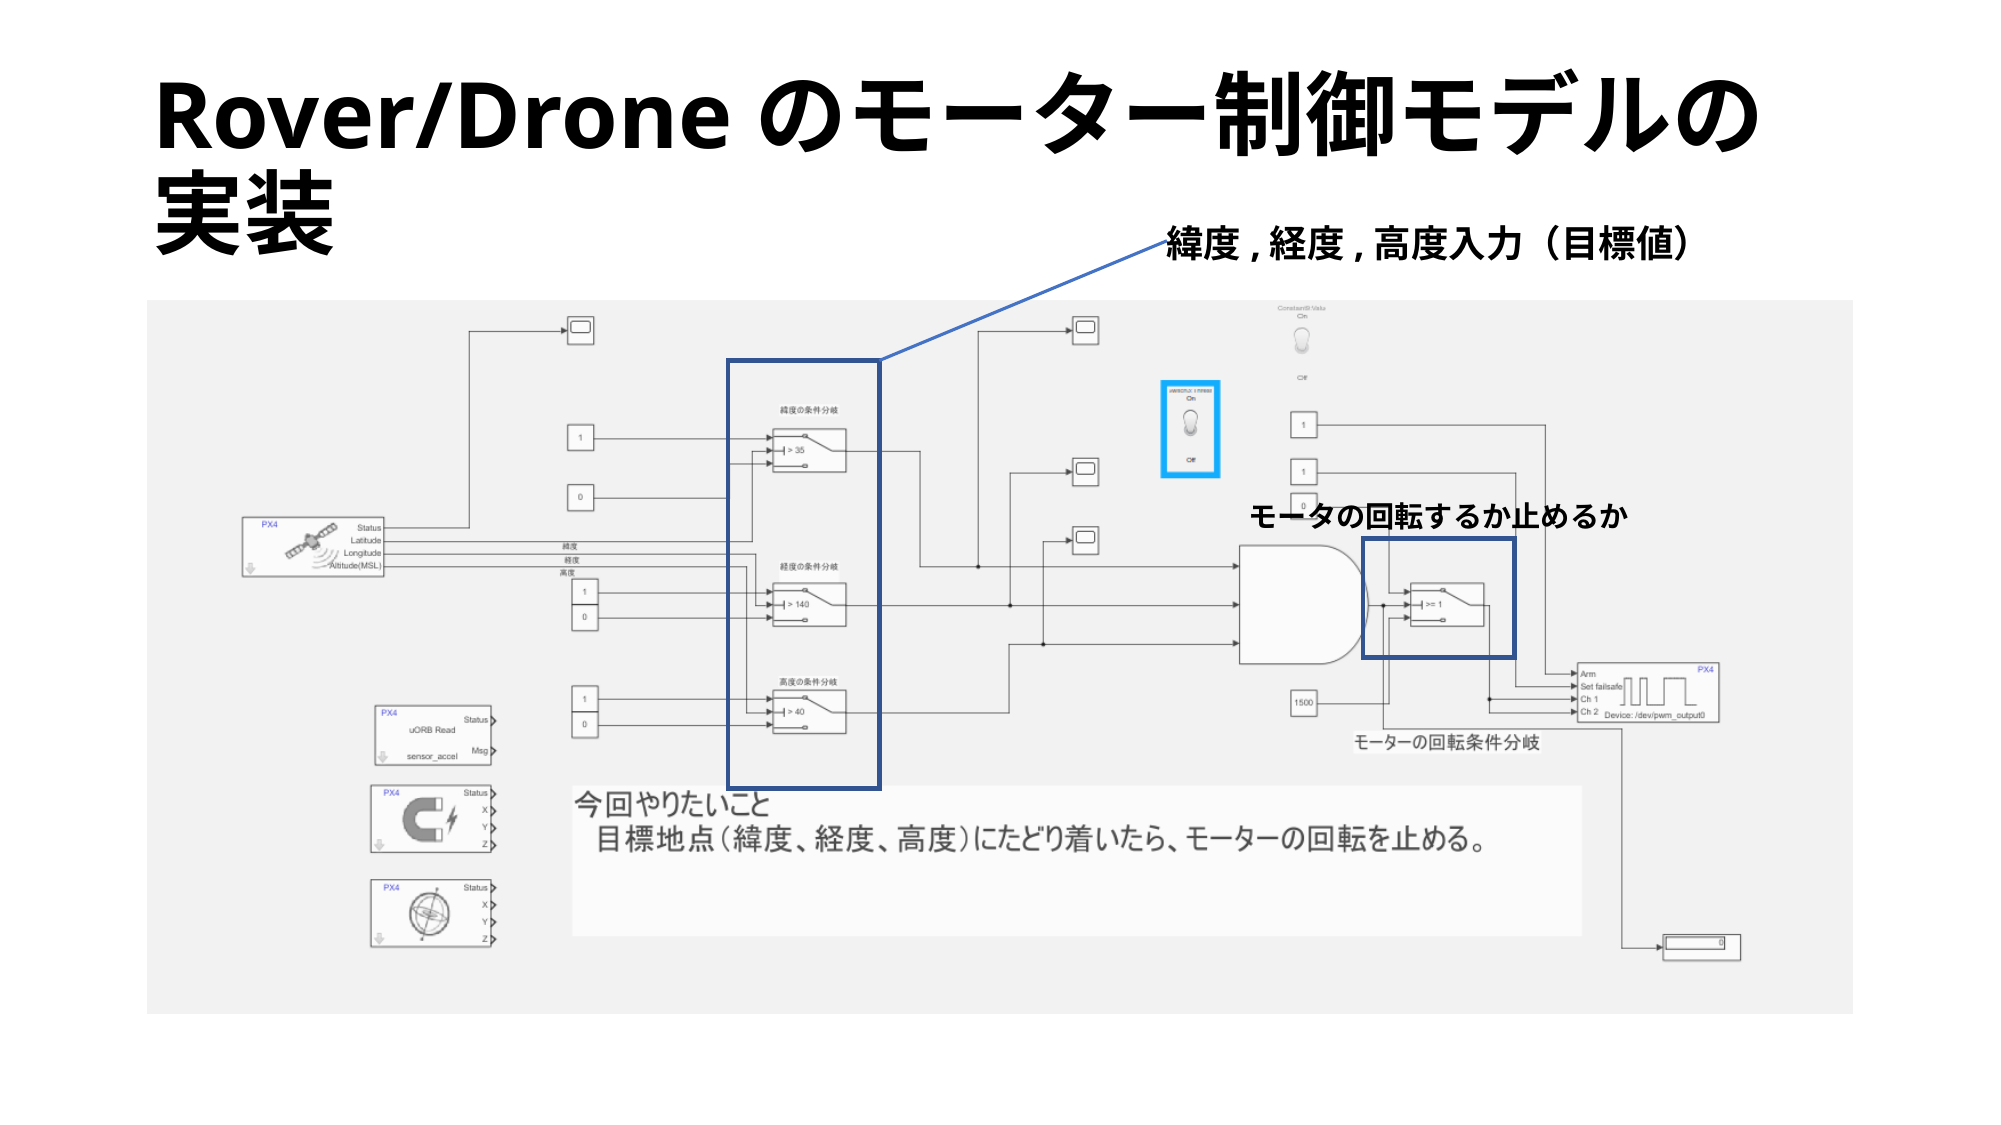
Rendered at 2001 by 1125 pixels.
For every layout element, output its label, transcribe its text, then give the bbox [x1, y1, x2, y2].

title Rover/Droneのモーター制御モデルの実装 [137, 59, 1863, 278]
text_box 緯度,経度,高度入力（目標値） [1151, 212, 1726, 273]
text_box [879, 240, 1167, 361]
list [147, 299, 1853, 1014]
